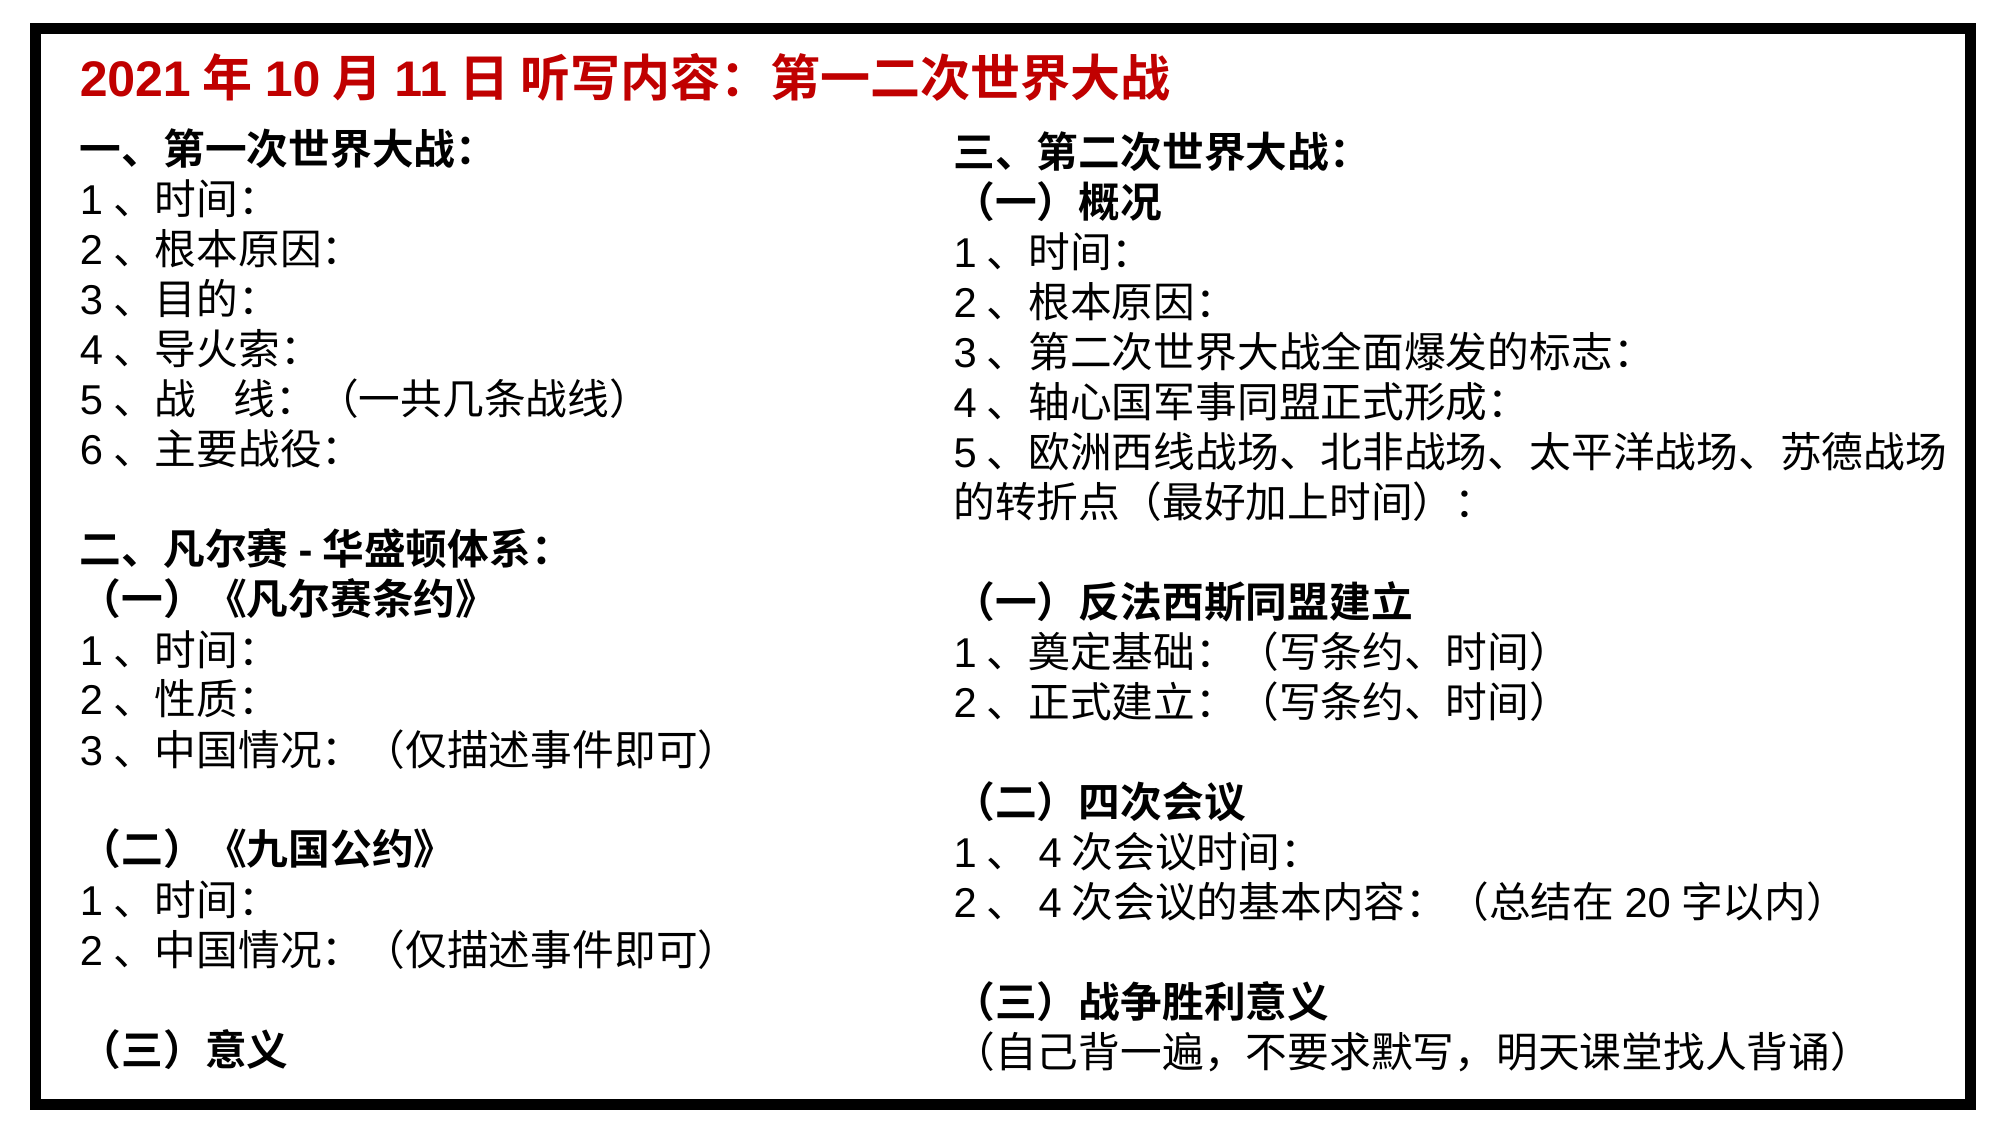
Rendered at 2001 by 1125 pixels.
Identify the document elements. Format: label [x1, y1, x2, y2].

text_box [34, 27, 1972, 1106]
